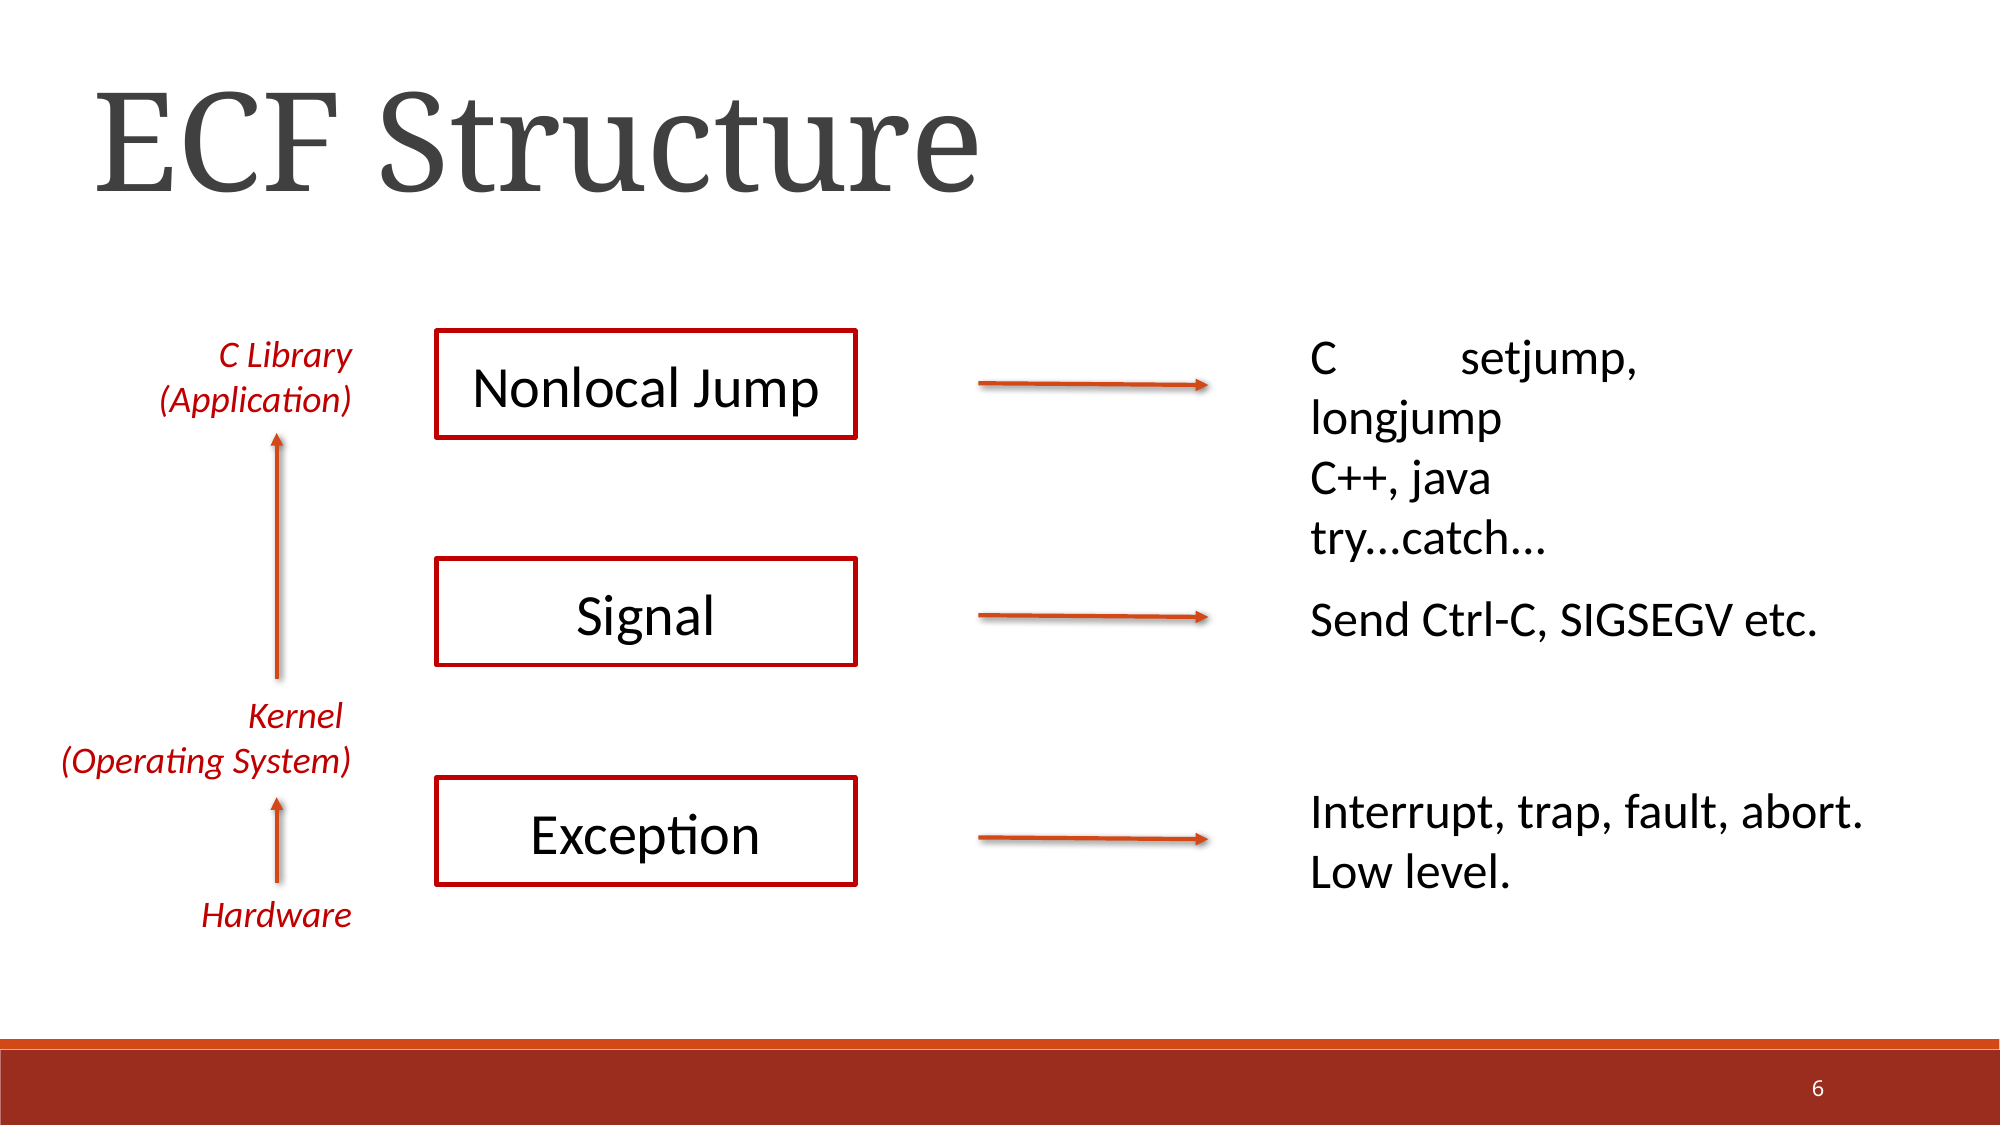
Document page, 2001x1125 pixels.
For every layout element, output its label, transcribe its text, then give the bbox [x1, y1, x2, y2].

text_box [977, 382, 1209, 386]
text_box Interrupt, trap, fault, abort. Low level. [1295, 771, 1883, 906]
text_box ECF Structure [78, 71, 1739, 197]
text_box Kernel (Operating System) [45, 683, 367, 789]
text_box Send Ctrl-C, SIGSEGV etc. [1295, 579, 1883, 654]
text_box C setjump, longjump C++, java try...catch... [1295, 316, 1844, 572]
text_box Exception [435, 776, 857, 886]
text_box Signal [435, 557, 857, 666]
slide_number 6 [1624, 1059, 1840, 1120]
text_box Nonlocal Jump [435, 329, 857, 439]
text_box Hardware [186, 882, 368, 943]
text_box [977, 614, 1209, 618]
text_box C Library (Application) [143, 322, 367, 428]
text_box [977, 836, 1209, 840]
